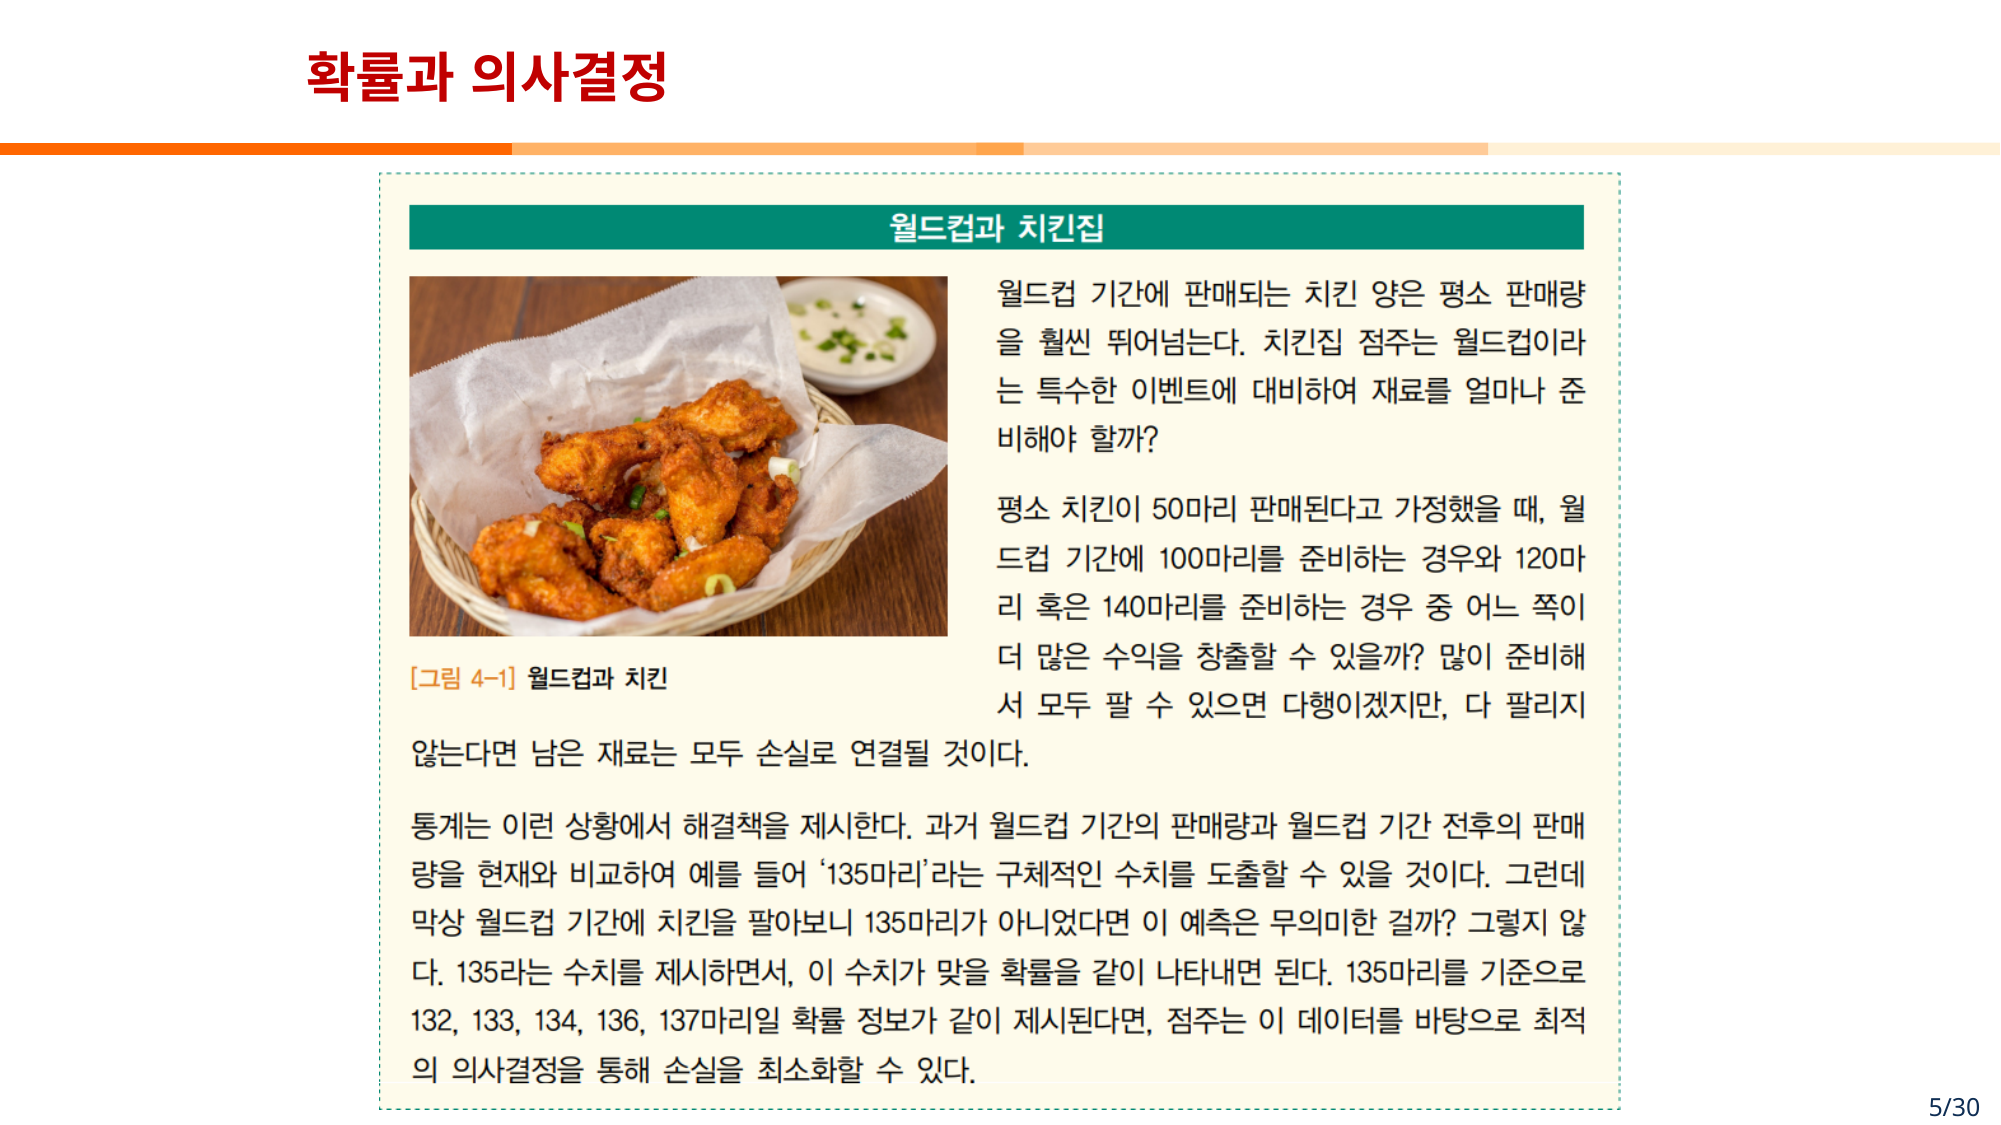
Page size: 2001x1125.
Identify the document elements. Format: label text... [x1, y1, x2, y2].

title 확률과 의사결정 [291, 31, 1532, 122]
picture [379, 172, 1621, 1110]
